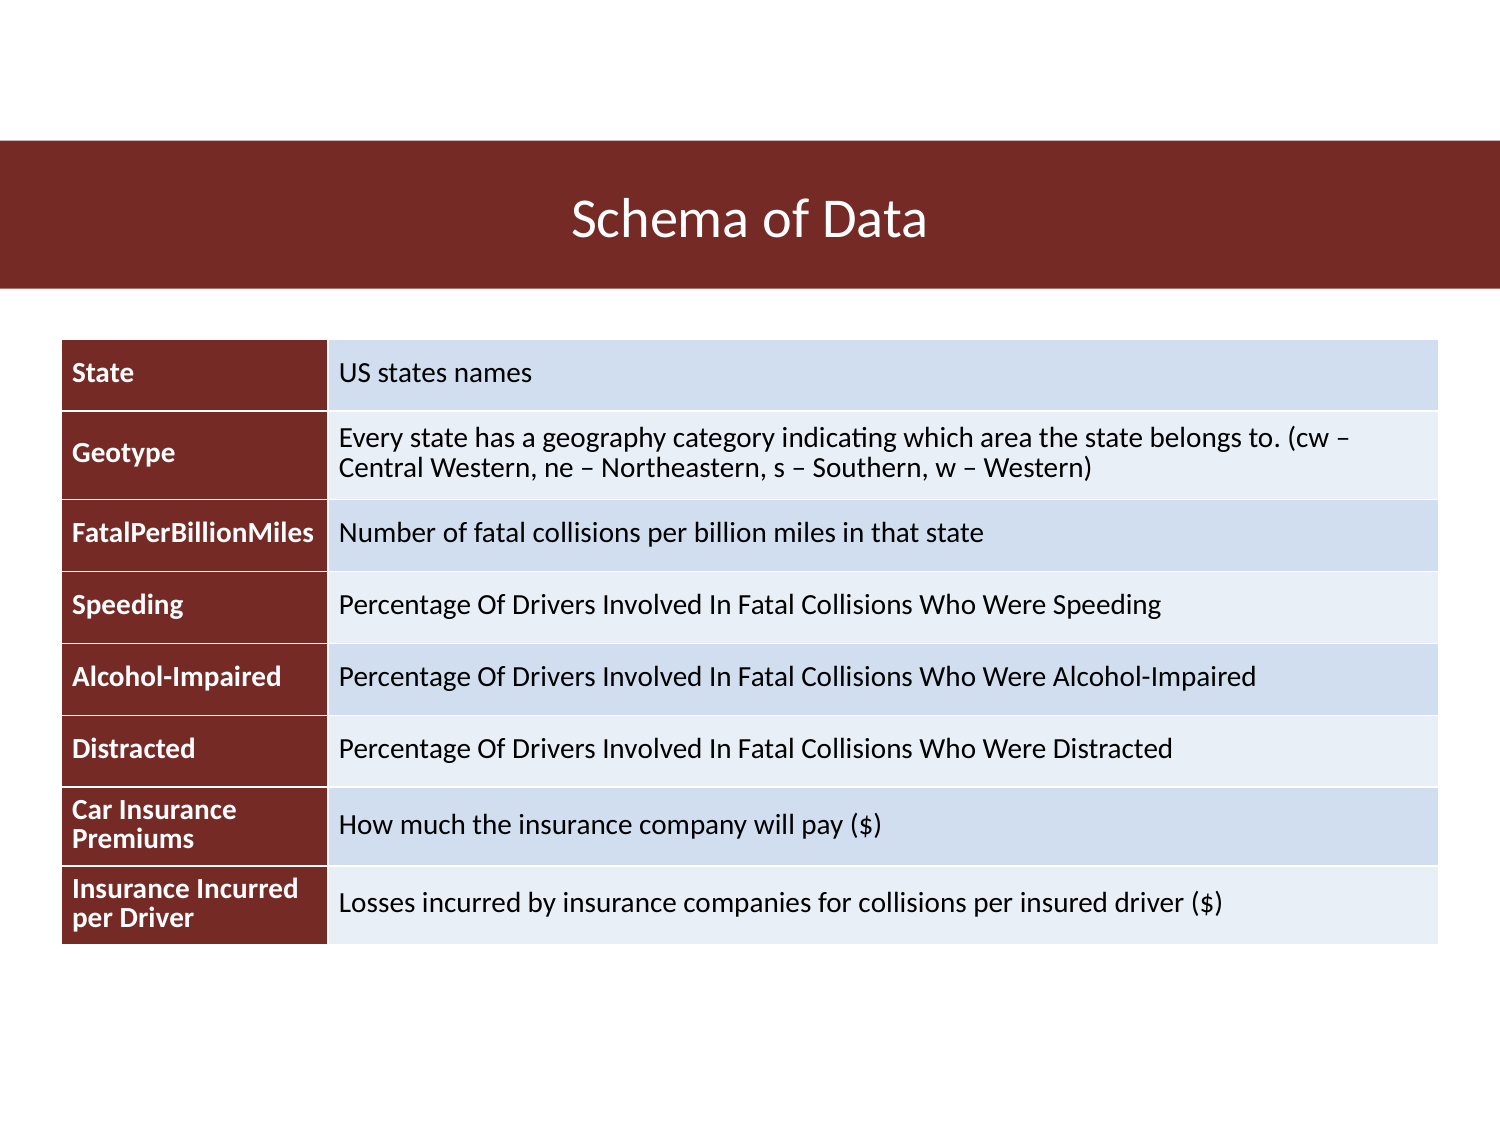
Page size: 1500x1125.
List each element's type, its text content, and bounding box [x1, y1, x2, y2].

table_cell Losses incurred by insurance companies for collisions per insured driver ($) [329, 867, 1438, 944]
table_cell Percentage Of Drivers Involved In Fatal Collisions Who Were Distracted [329, 716, 1438, 786]
table_header State [62, 340, 327, 410]
table_cell Car Insurance Premiums [62, 788, 327, 865]
table_cell FatalPerBillionMiles [62, 500, 327, 571]
table_cell Insurance Incurred per Driver [62, 867, 327, 944]
table_cell Geotype [62, 412, 327, 499]
table_cell How much the insurance company will pay ($) [329, 788, 1438, 865]
table_cell Alcohol-Impaired [62, 644, 327, 715]
text_box Schema of Data [0, 140, 1500, 290]
table_header US states names [329, 340, 1438, 410]
table_cell Number of fatal collisions per billion miles in that state [329, 500, 1438, 571]
table_cell Every state has a geography category indicating which area the state belongs to. (cw – Central Western, ne – Northeastern, s – Southern, w – Western) [329, 412, 1438, 499]
table_cell Speeding [62, 572, 327, 643]
table_cell Distracted [62, 716, 327, 786]
table_cell Percentage Of Drivers Involved In Fatal Collisions Who Were Speeding [329, 572, 1438, 643]
table_cell Percentage Of Drivers Involved In Fatal Collisions Who Were Alcohol-Impaired [329, 644, 1438, 715]
